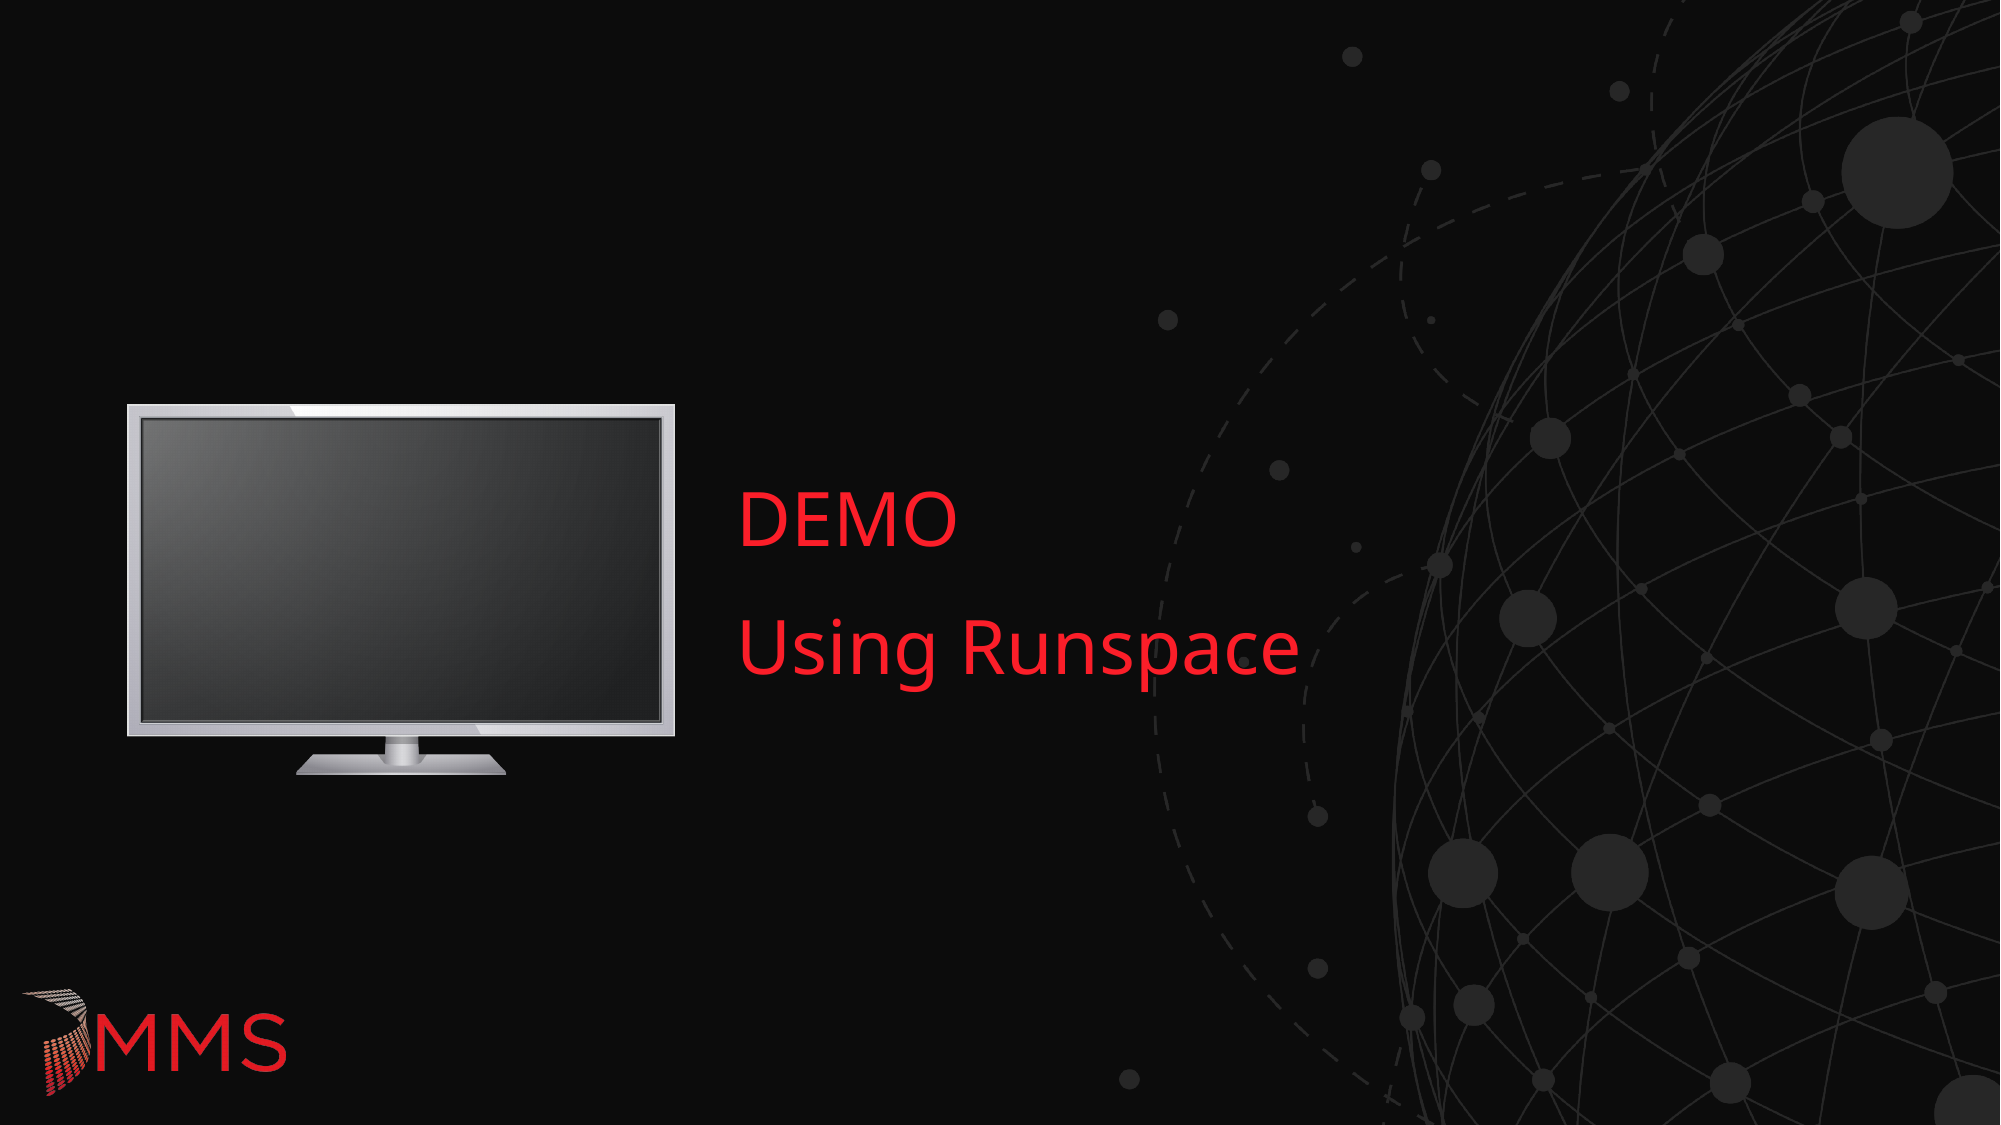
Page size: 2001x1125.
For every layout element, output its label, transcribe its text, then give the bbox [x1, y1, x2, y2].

picture [1119, 0, 2000, 1125]
picture [22, 989, 286, 1096]
picture [127, 404, 675, 775]
list DEMO Using Runspace [721, 458, 1900, 706]
